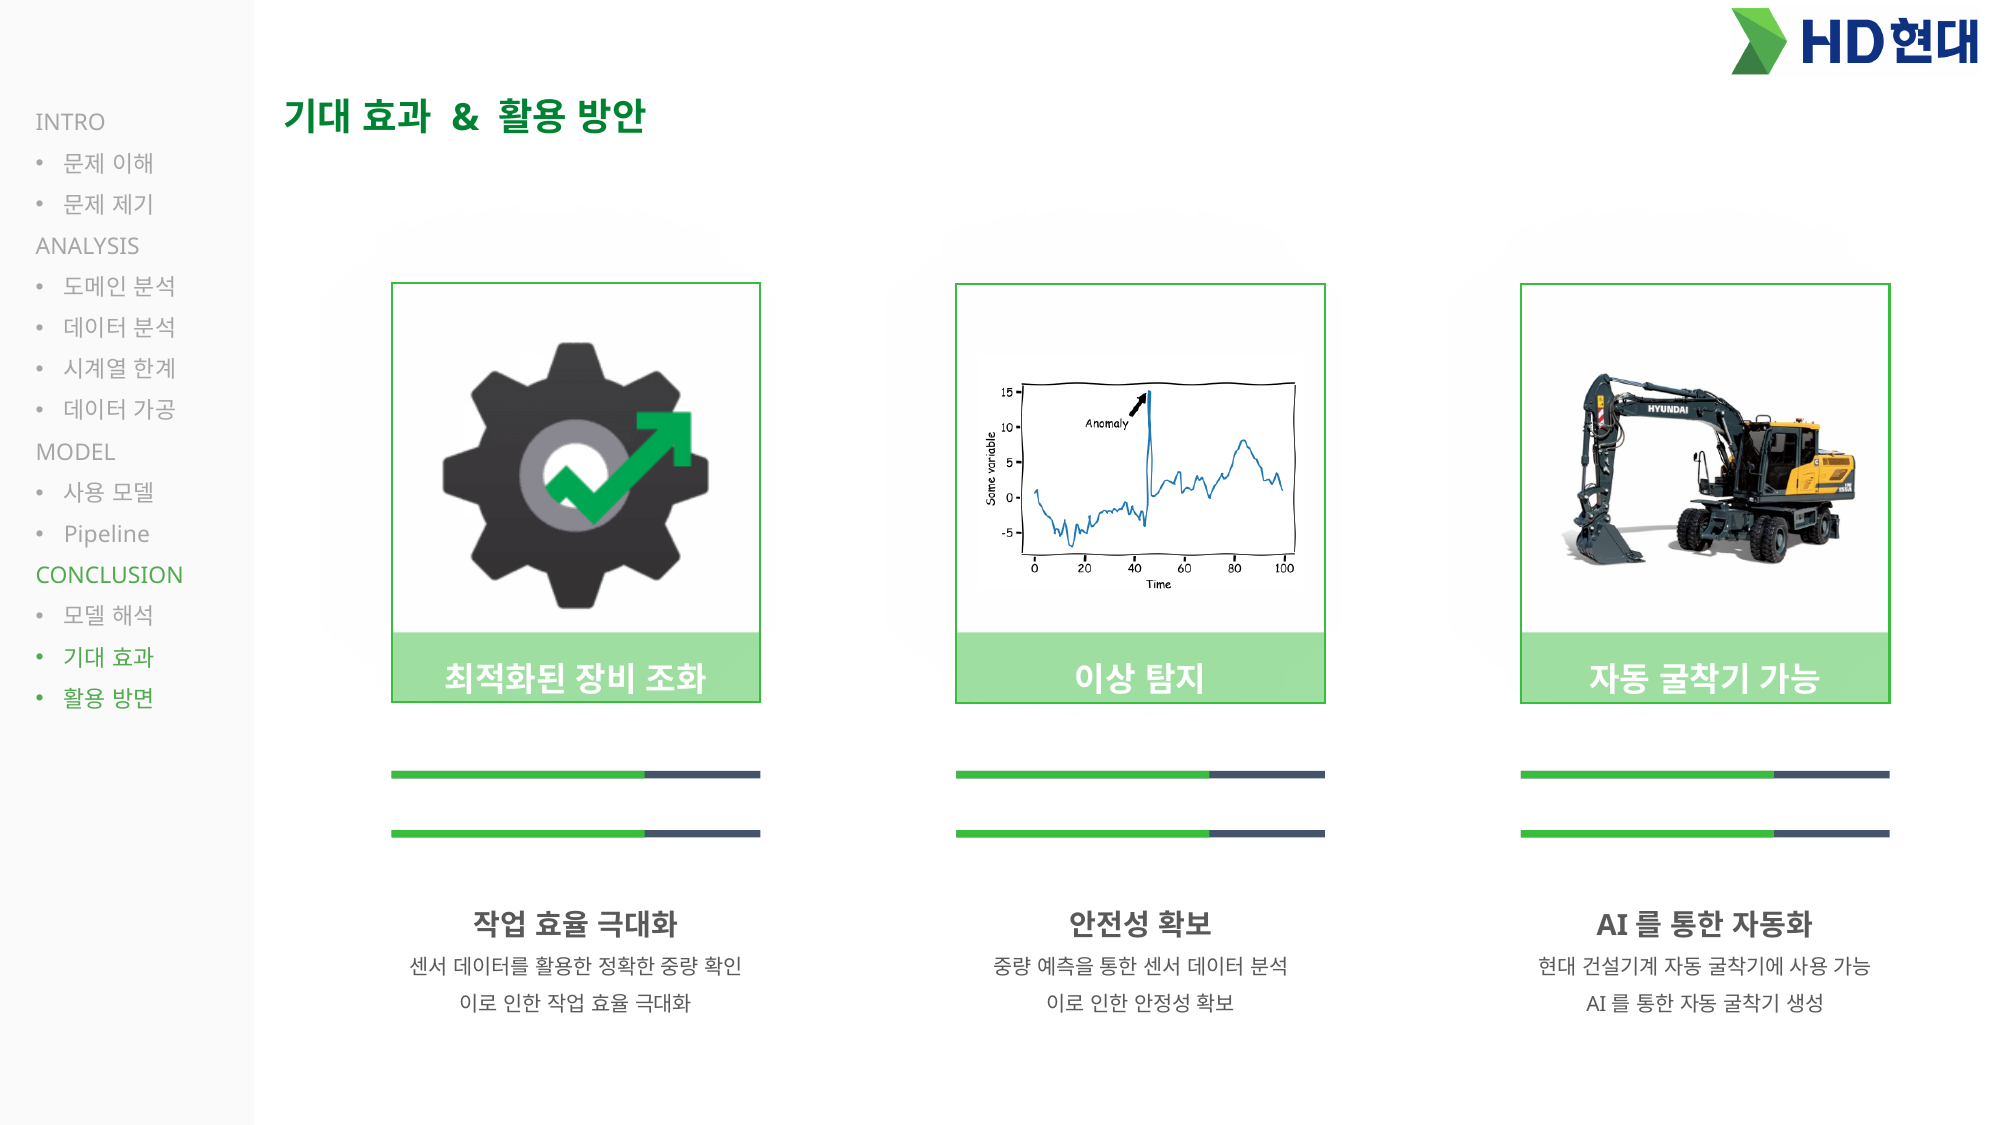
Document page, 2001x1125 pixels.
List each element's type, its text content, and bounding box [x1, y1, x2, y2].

text_box 기대 효과 & 활용 방안 [268, 63, 1270, 146]
text_box [1775, 770, 1891, 779]
text_box AI를 통한 자동화 현대 건설기계 자동 굴착기에 사용 가능 AI를 통한 자동 굴착기 생성 [1497, 881, 1913, 1024]
text_box [1210, 770, 1326, 779]
text_box 작업 효율 극대화 센서 데이터를 활용한 정확한 중량 확인 이로 인한 작업 효율 극대화 [368, 881, 784, 1024]
text_box [391, 770, 646, 779]
text_box 안전성 확보 중량 예측을 통한 센서 데이터 분석 이로 인한 안정성 확보 [933, 881, 1349, 1024]
text_box [646, 770, 761, 779]
text_box [1775, 829, 1891, 838]
text_box 자동 굴착기 가능 [1520, 631, 1891, 704]
text_box INTRO 문제 이해 문제 제기 ANALYSIS 도메인 분석 데이터 분석 시계열 한계 데이터 가공 MODEL 사용 모델 Pipeline CONCLUSION 모델 해석 기대 효과 활용 방면 [20, 86, 280, 761]
text_box [955, 770, 1210, 779]
text_box [1520, 770, 1775, 779]
picture [294, 194, 858, 758]
text_box [391, 829, 646, 838]
text_box [955, 283, 1326, 631]
text_box [1520, 283, 1891, 631]
text_box [1210, 829, 1326, 838]
picture [1541, 354, 1873, 575]
text_box [0, 0, 254, 1125]
picture [978, 355, 1304, 589]
text_box 이상 탐지 [955, 631, 1326, 704]
text_box [955, 829, 1210, 838]
picture [1729, 4, 1981, 77]
text_box [646, 829, 761, 838]
text_box [1520, 829, 1775, 838]
